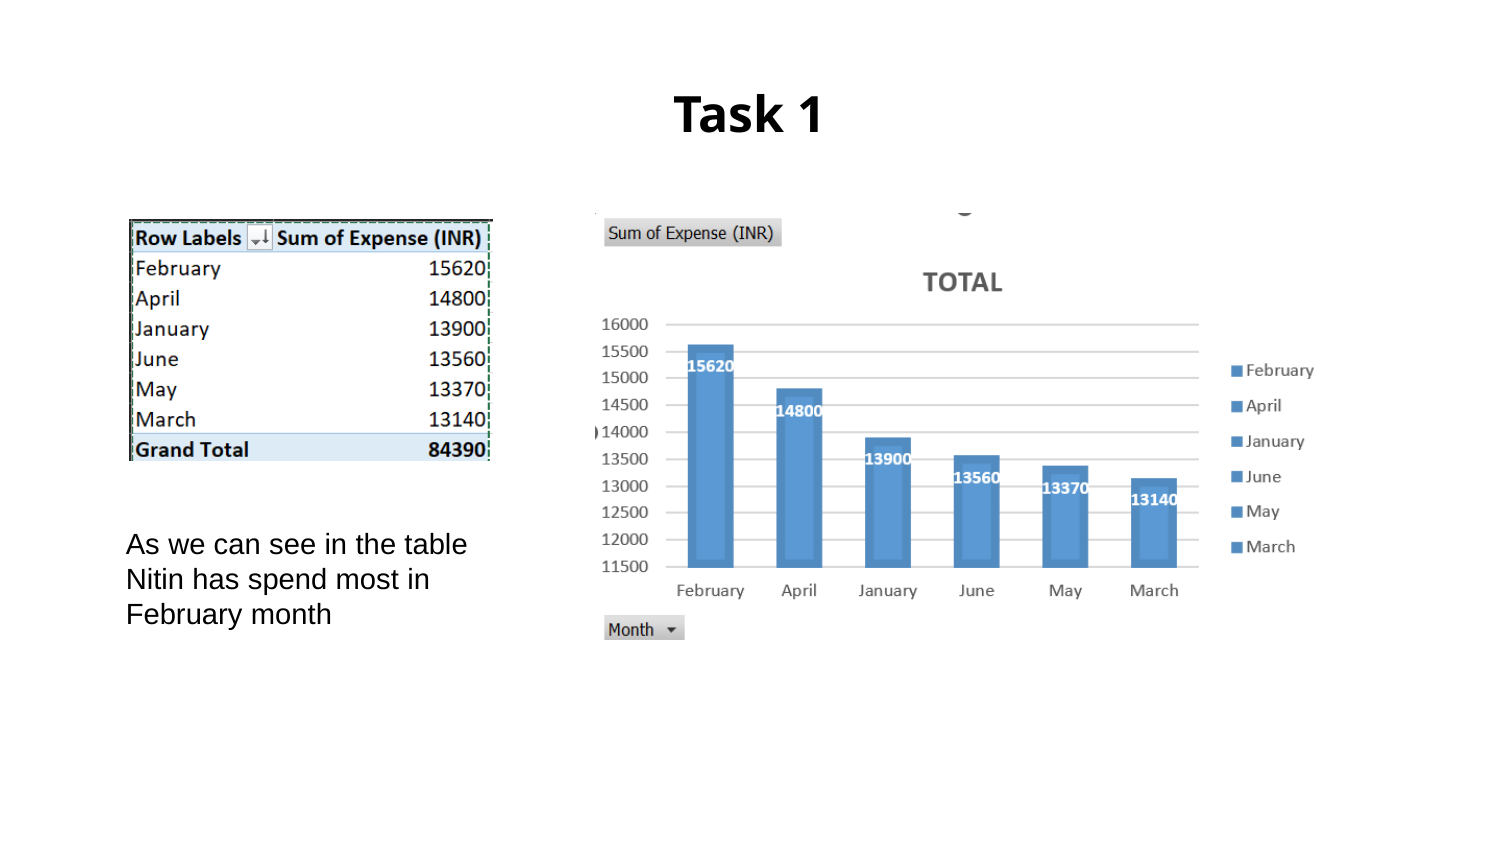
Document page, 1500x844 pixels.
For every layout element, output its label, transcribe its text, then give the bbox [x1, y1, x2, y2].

picture [129, 218, 494, 461]
picture [595, 212, 1322, 640]
title Task 1 [75, 67, 1425, 162]
text_box As we can see in the table Nitin has spend most in February month [111, 517, 517, 638]
